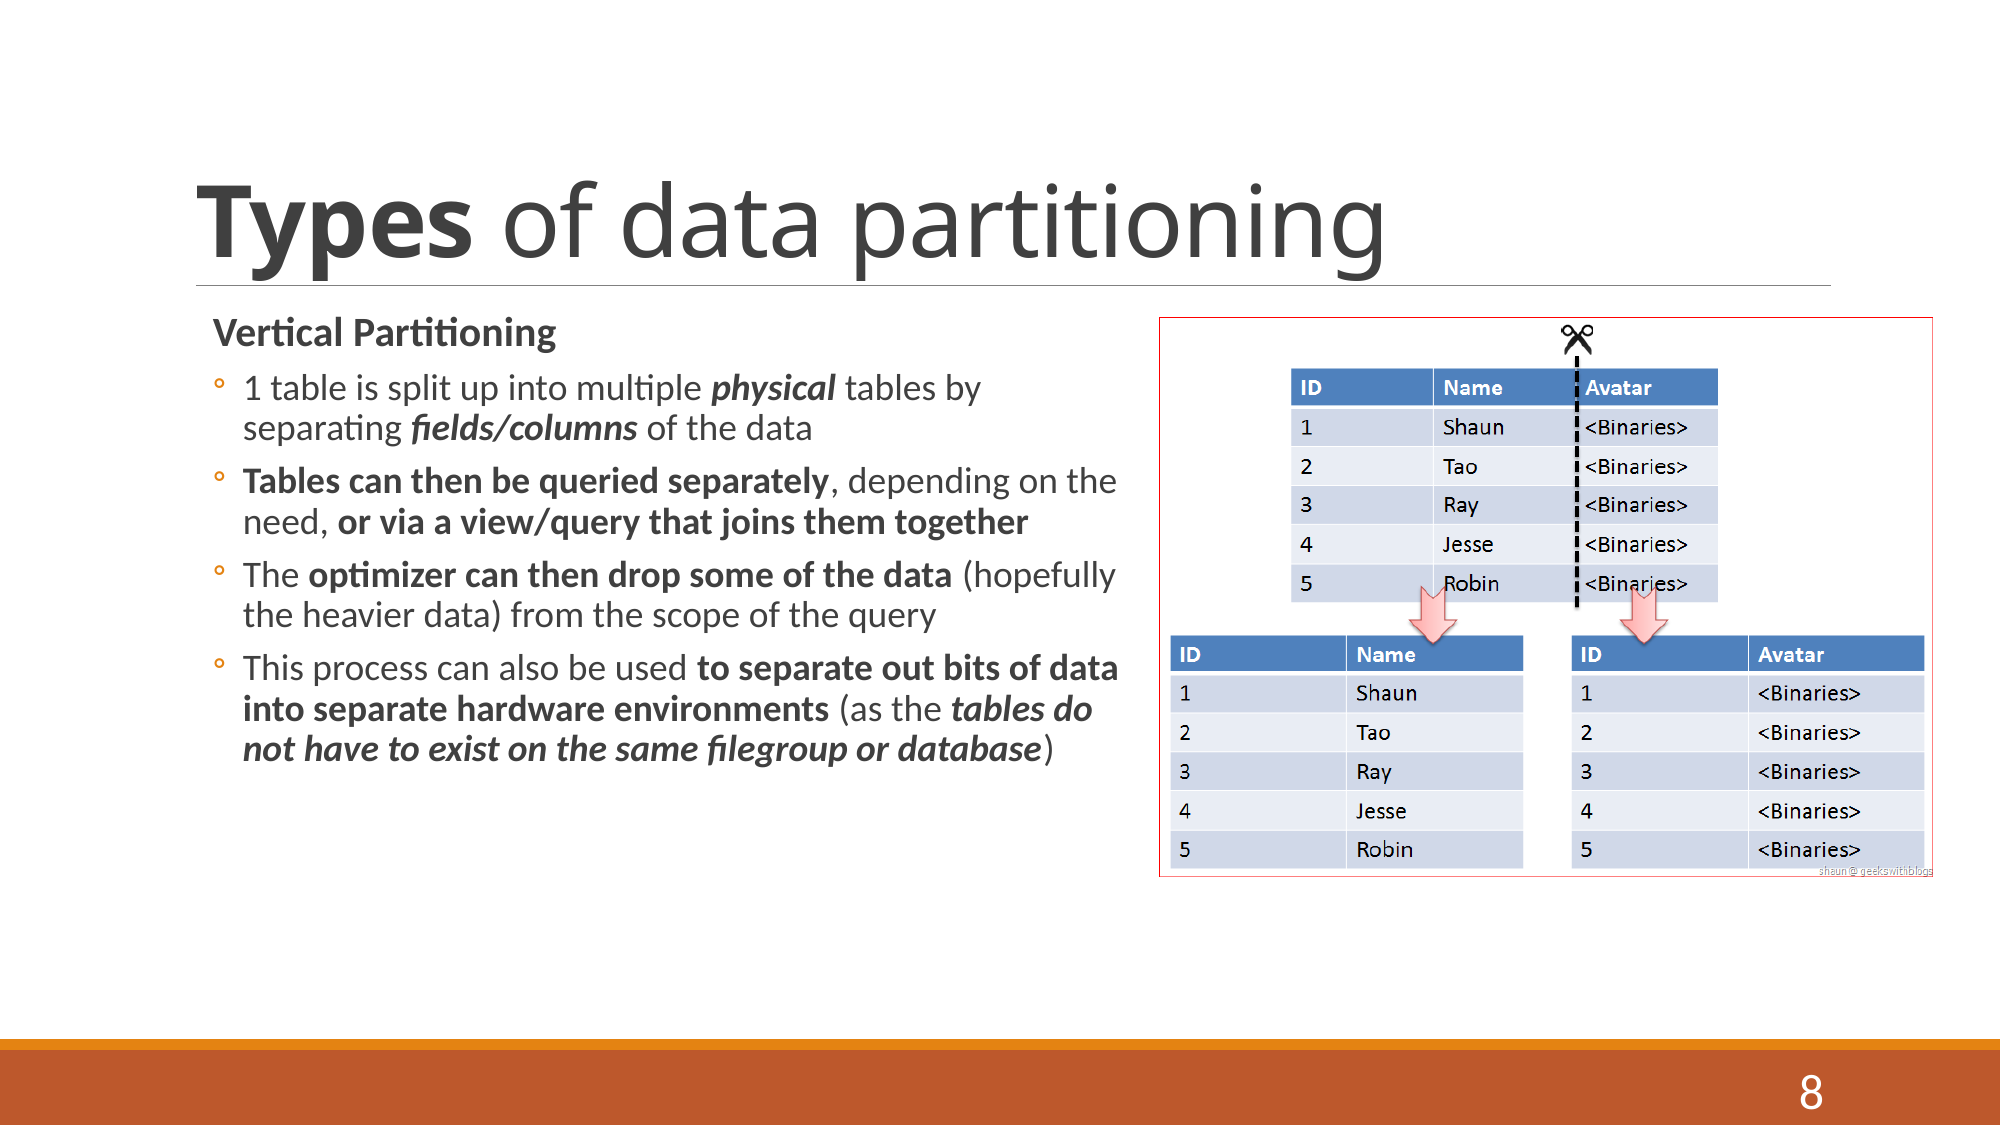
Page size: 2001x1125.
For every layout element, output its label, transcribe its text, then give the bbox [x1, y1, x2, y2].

picture [1158, 317, 1934, 877]
title Types of data partitioning [180, 47, 1830, 285]
list Vertical Partitioning 1 table is split up into multiple physical tables by separating fields/columns of the data Tables can then be queried separately, depending on the need, or via a view/query that joins them together The optimizer can then drop some of the data (hopefully the heavier data) from the scope of the query This process can also be used to separate out bits of data into separate hardware environments (as the tables do not have to exist on the same filegroup or database) [180, 302, 1144, 963]
slide_number 8 [1553, 1059, 1840, 1120]
